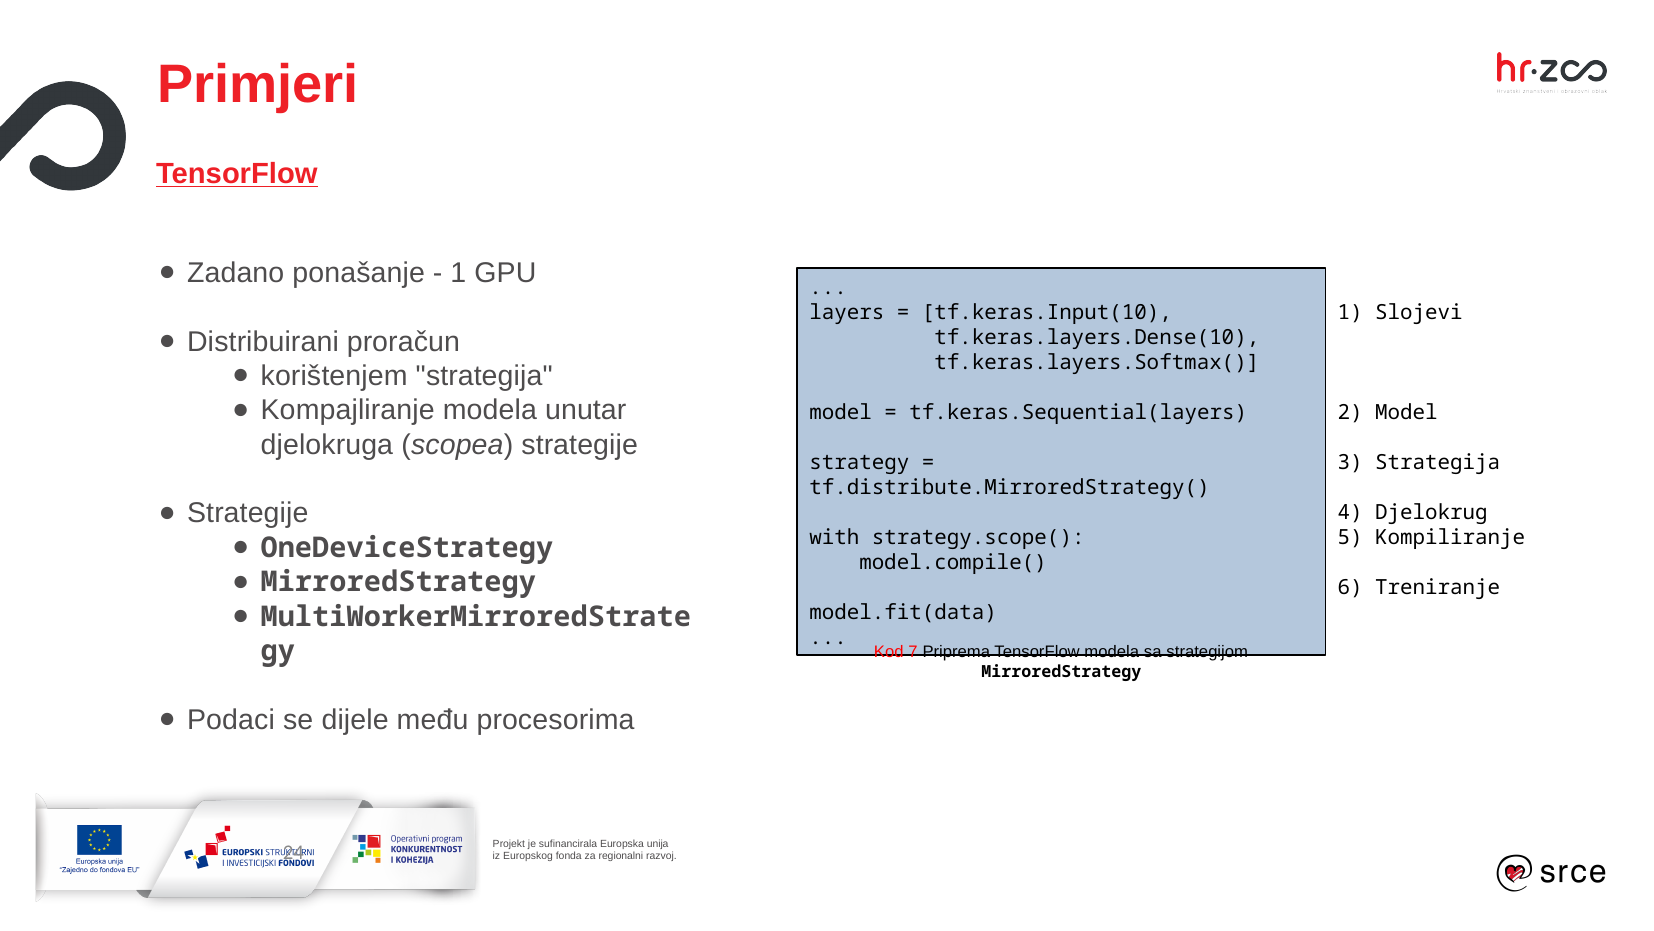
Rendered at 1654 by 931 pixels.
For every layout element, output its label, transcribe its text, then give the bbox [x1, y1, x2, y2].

text_box Slojevi Model Strategija Djelokrug Kompiliranje Treniranje [1325, 267, 1612, 605]
text_box 24 [270, 826, 332, 876]
picture [1495, 853, 1608, 893]
picture [0, 42, 126, 192]
picture [32, 785, 499, 914]
text_box Kod 7 Priprema TensorFlow modela sa strategijom MirroredStrategy [778, 633, 1345, 695]
text_box ... layers = [tf.keras.Input(10), tf.keras.layers.Dense(10), tf.keras.layers.Softmax()] model = tf.keras.Sequential(layers) strategy = tf.distribute.MirroredStrategy() with strategy.scope(): model.compile() model.fit(data) ... [797, 267, 1326, 633]
text_box TensorFlow [143, 152, 905, 192]
picture [1497, 52, 1607, 93]
text_box Primjeri [145, 28, 1430, 143]
text_box Zadano ponašanje - 1 GPU Distribuirani proračun korištenjem "strategija" Kompajliranje modela unutar djelokruga (scopea) strategije Strategije OneDeviceStrategy MirroredStrategy MultiWorkerMirroredStrategy Podaci se dijele među procesorima [144, 247, 714, 744]
